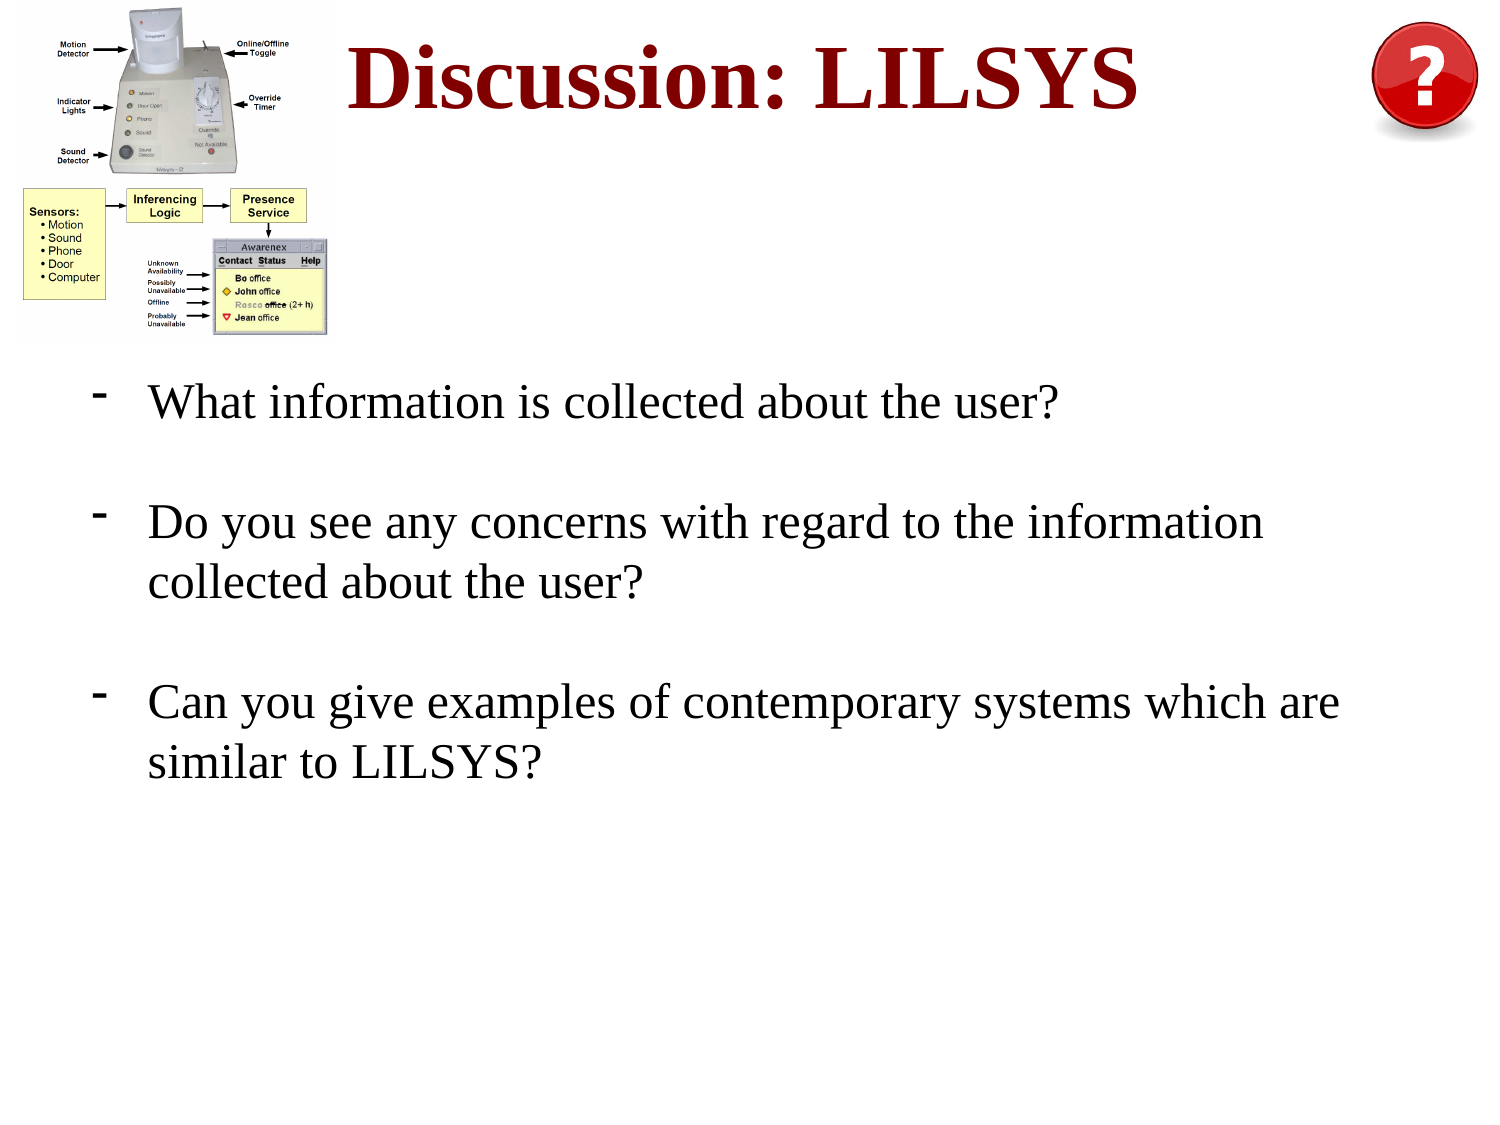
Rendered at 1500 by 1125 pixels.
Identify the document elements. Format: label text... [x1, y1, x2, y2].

title Discussion: Lilsys [341, 3, 1353, 141]
text_box What information is collected about the user? Do you see any concerns with regard to the information collected about the user? Can you give examples of contemporary systems which are similar to Lilsys? [76, 361, 1394, 797]
picture [1363, 21, 1485, 142]
picture [17, 0, 337, 344]
